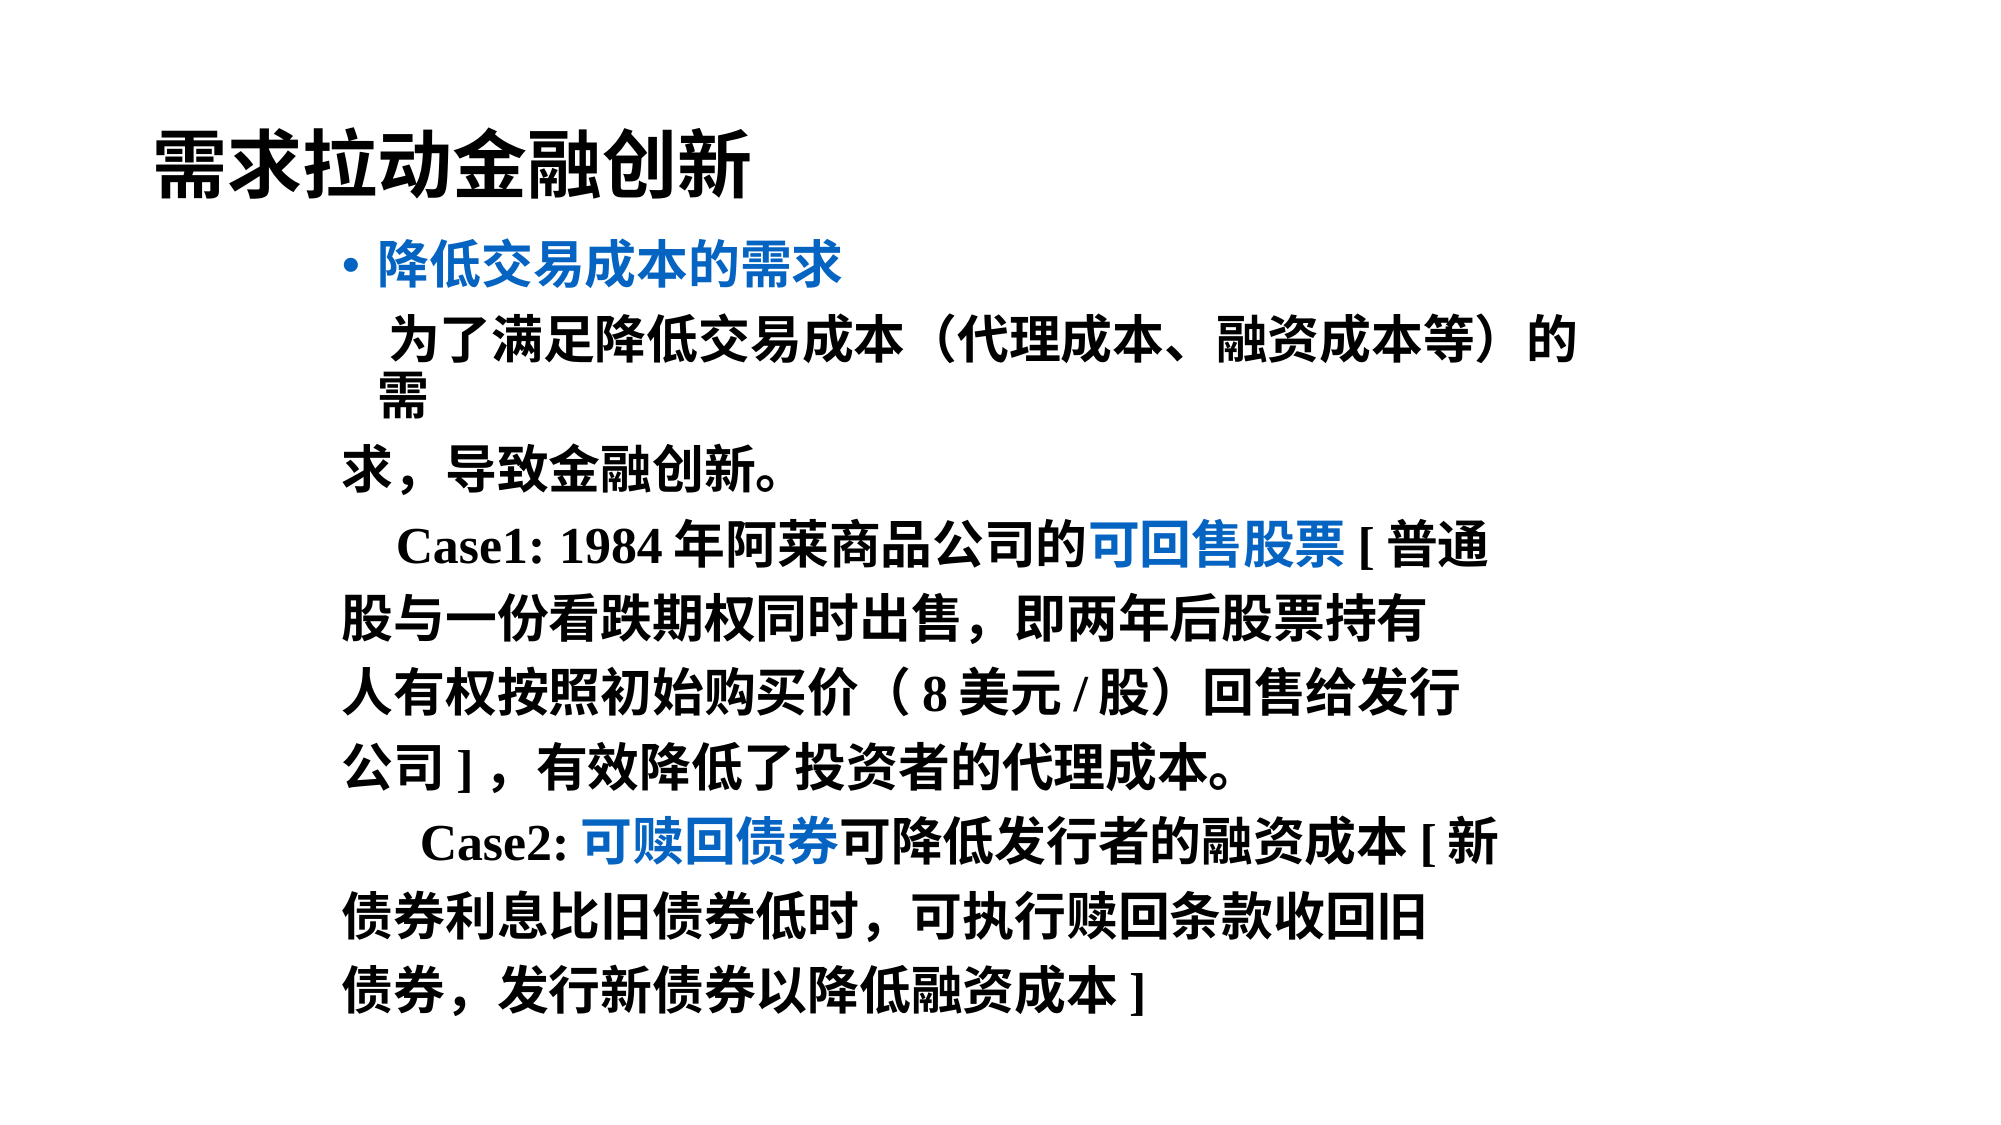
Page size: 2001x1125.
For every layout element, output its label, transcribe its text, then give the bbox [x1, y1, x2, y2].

title 需求拉动金融创新 [137, 59, 1863, 278]
list 降低交易成本的需求 为了满足降低交易成本（代理成本、融资成本等）的需 求，导致金融创新。 Case1: 1984年阿莱商品公司的可回售股票[普通 股与一份看跌期权同时出售，即两年后股票持有 人有权按照初始购买价（8美元/股）回售给发行 公司]，有效降低了投资者的代理成本。 Case2:可赎回债券可降低发行者的融资成本[新 债券利息比旧债券低时，可执行赎回条款收回旧 债券，发行新债券以降低融资成本] [326, 231, 1640, 1032]
